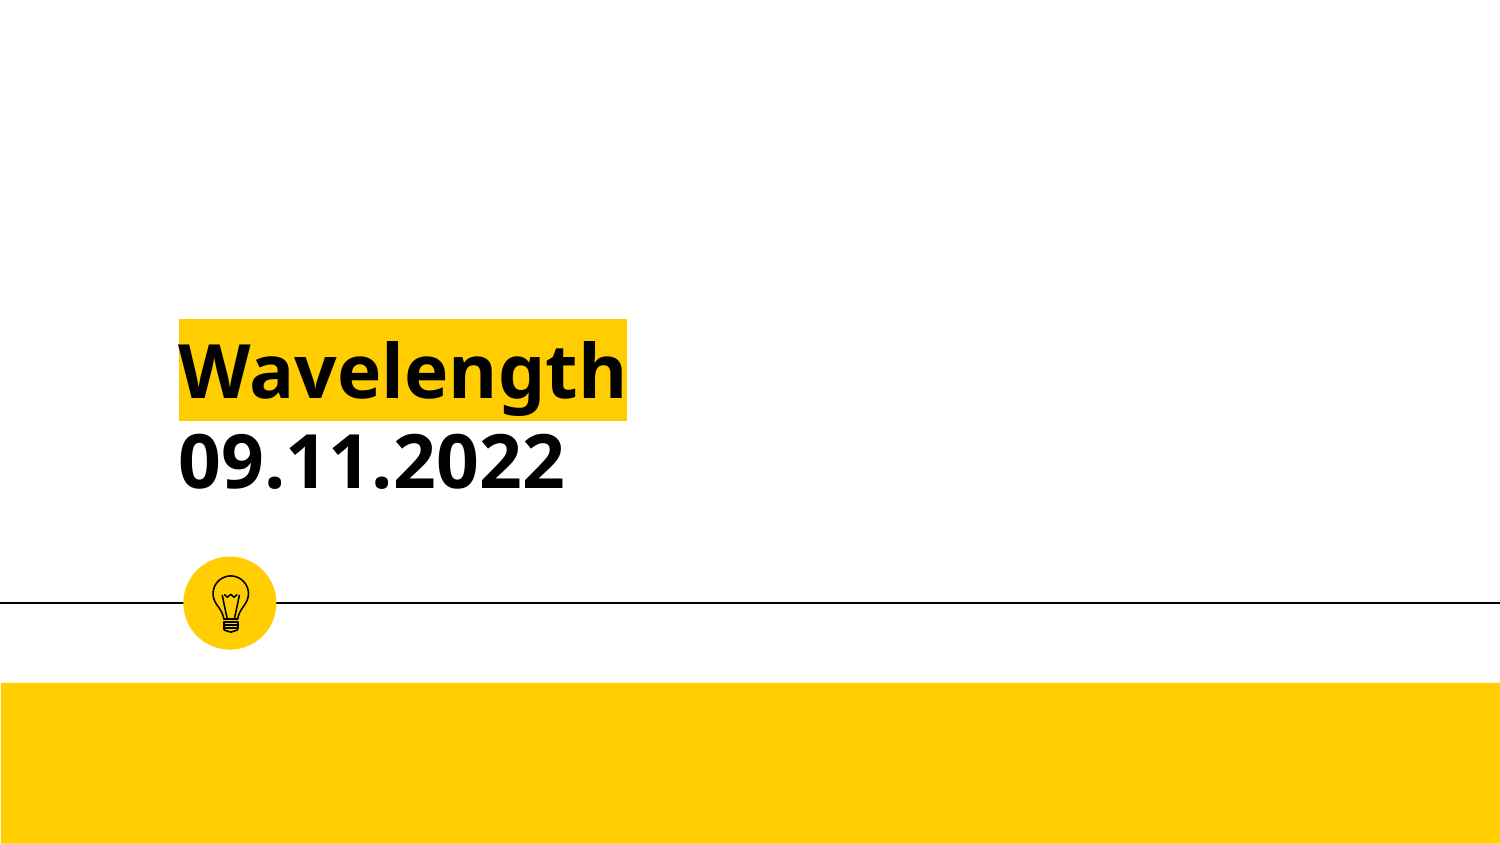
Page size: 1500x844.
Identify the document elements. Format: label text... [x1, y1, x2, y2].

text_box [212, 575, 249, 633]
text_box [0, 682, 1500, 844]
title Wavelength 09.11.2022 [163, 328, 1137, 519]
